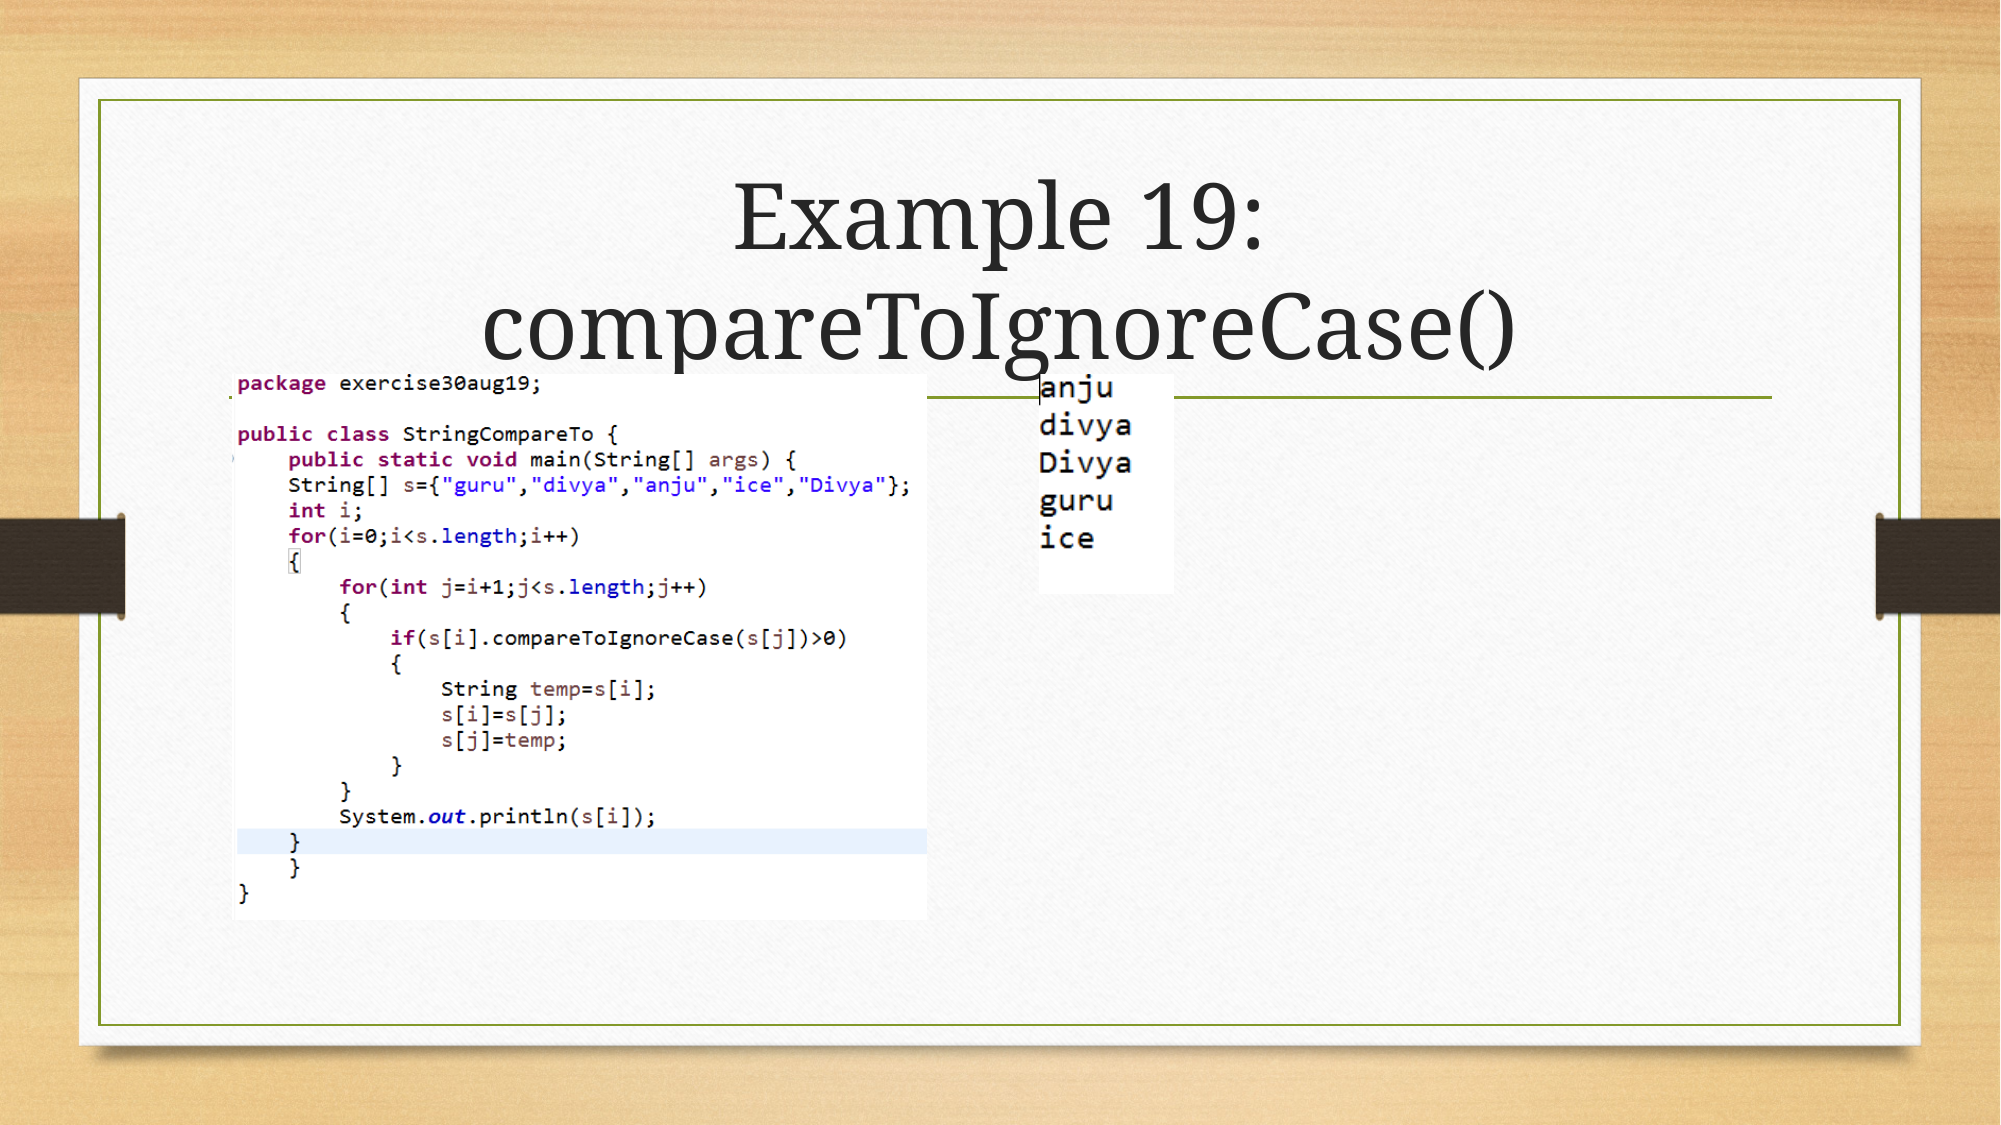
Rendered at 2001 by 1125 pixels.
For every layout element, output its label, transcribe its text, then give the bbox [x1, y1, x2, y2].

title Example 19: compareToIgnoreCase() [212, 161, 1788, 375]
picture [0, 0, 2001, 1125]
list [232, 374, 927, 920]
